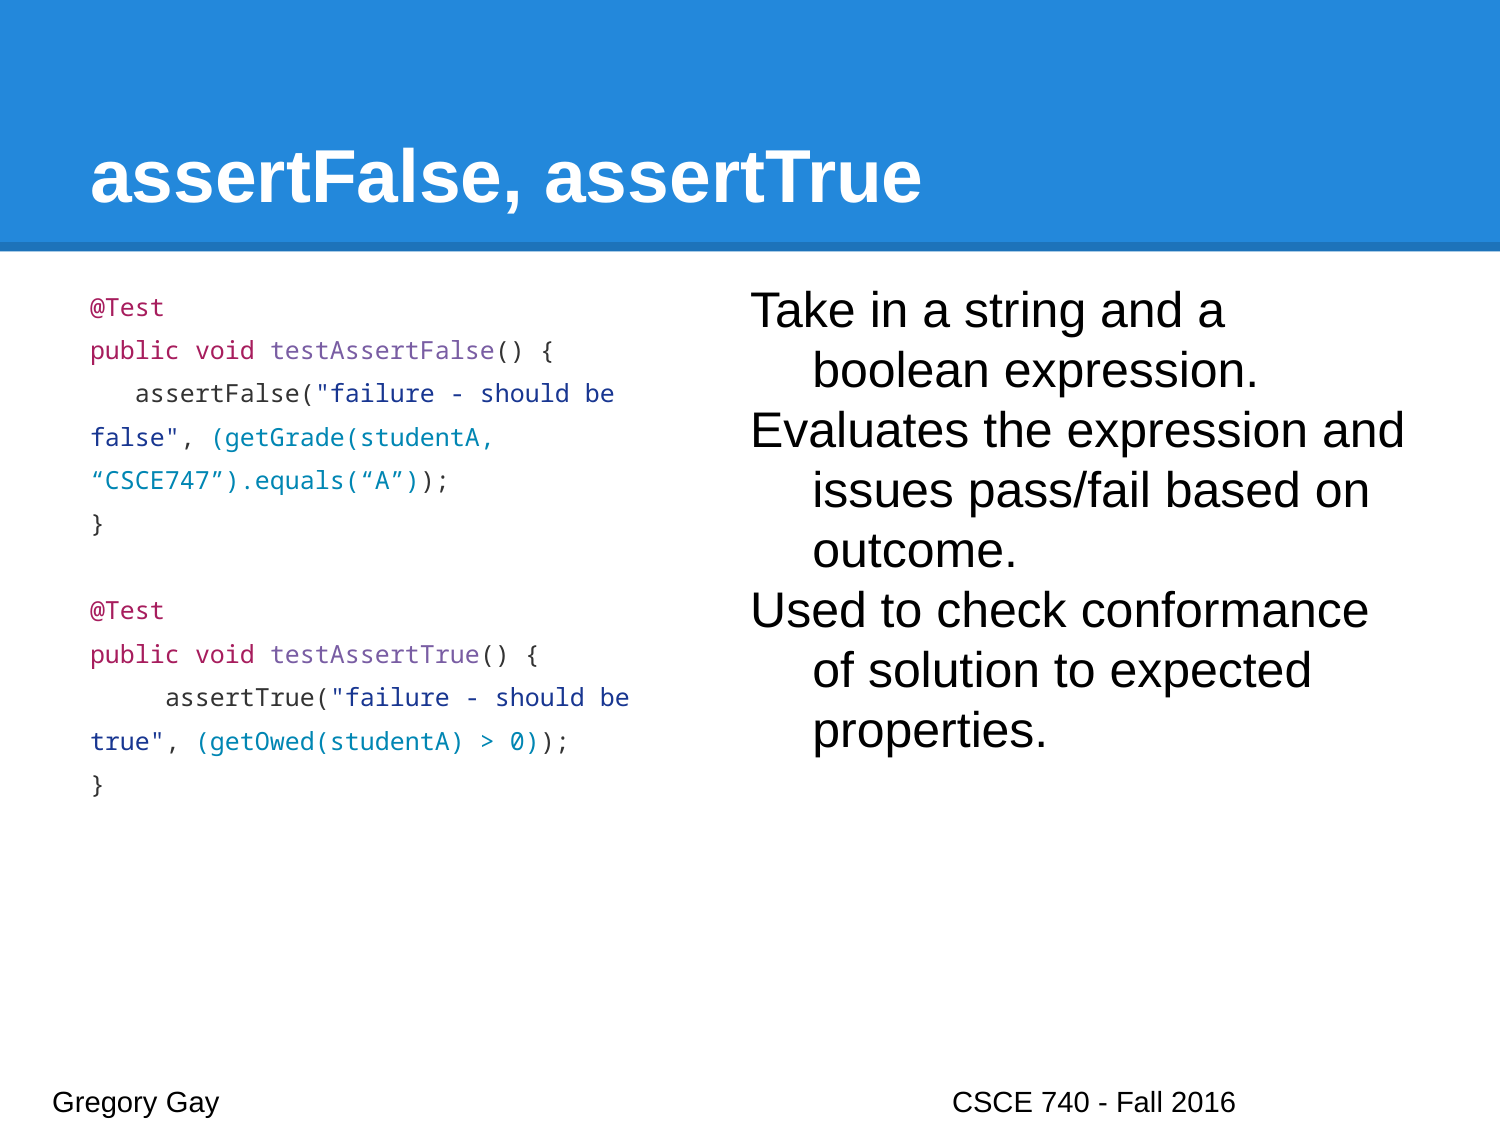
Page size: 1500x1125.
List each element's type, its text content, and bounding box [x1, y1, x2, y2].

text_box Gregory Gay CSCE 740 - Fall 2016 17 [37, 1068, 1463, 1114]
title assertFalse, assertTrue [75, 45, 1425, 233]
list @Test public void testAssertFalse() { assertFalse("failure - should be false", (getGrade(studentA, “CSCE747”).equals(“A”)); } @Test public void testAssertTrue() { assertTrue("failure - should be true", (getOwed(studentA) > 0)); } [75, 262, 722, 1068]
list Take in a string and a boolean expression. Evaluates the expression and issues pass/fail based on outcome. Used to check conformance of solution to expected properties. [722, 262, 1425, 1068]
